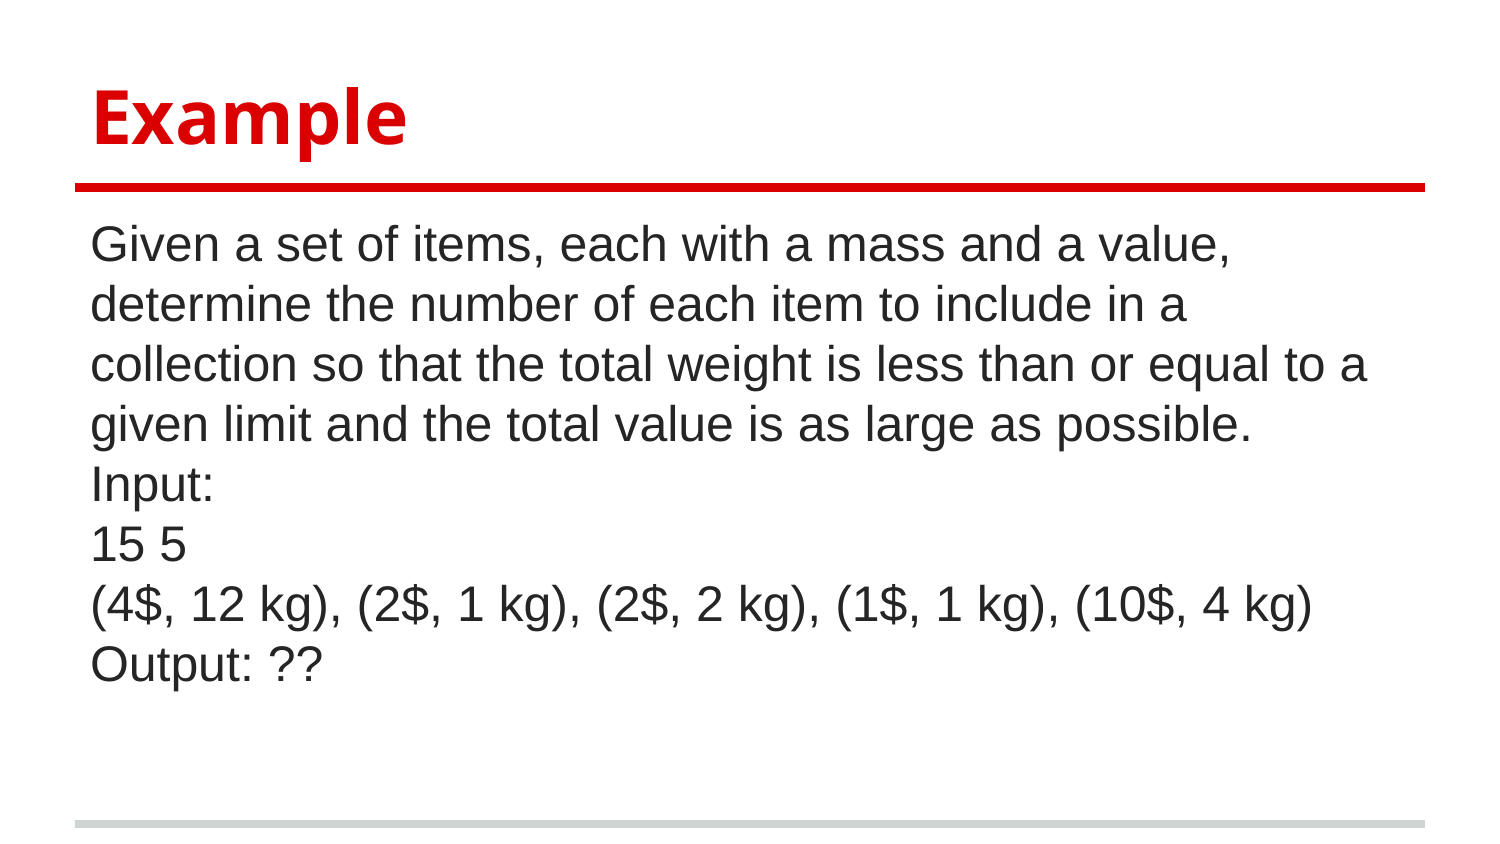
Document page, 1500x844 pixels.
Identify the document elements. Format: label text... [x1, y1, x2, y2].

title Example [75, 33, 1425, 175]
list Given a set of items, each with a mass and a value, determine the number of each item to include in a collection so that the total weight is less than or equal to a given limit and the total value is as large as possible. Input: 15 5 (4$, 12 kg), (2$, 1 kg), (2$, 2 kg), (1$, 1 kg), (10$, 4 kg) Output: ?? [75, 196, 1425, 808]
